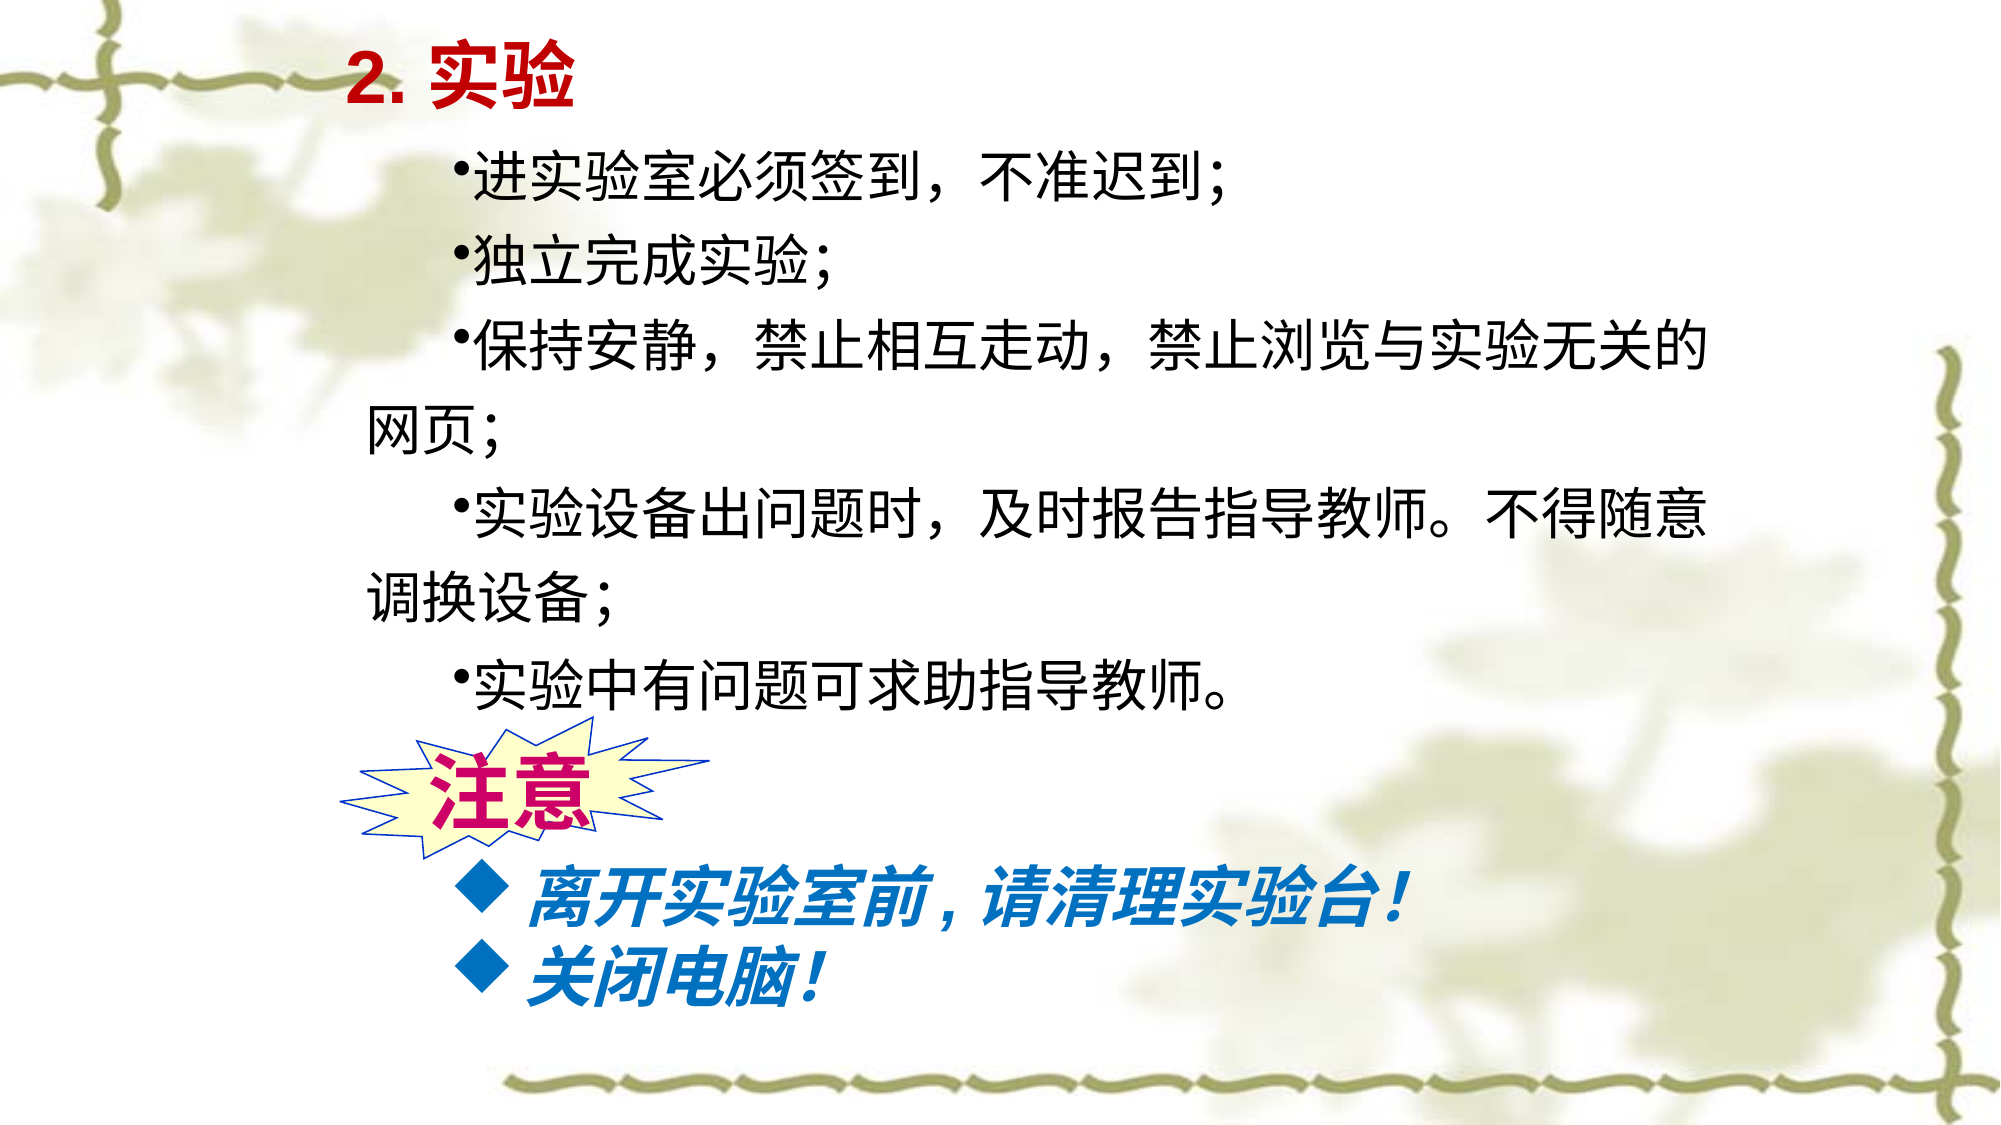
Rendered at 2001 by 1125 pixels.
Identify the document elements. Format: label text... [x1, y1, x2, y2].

text_box 进实验室必须签到，不准迟到； 独立完成实验； 保持安静，禁止相互走动，禁止浏览与实验无关的网页； 实验设备出问题时，及时报告指导教师。不得随意调换设备； 实验中有问题可求助指导教师。 [314, 116, 1752, 726]
picture [0, 0, 2001, 1125]
text_box 注意 [339, 717, 710, 859]
text_box 离开实验室前,请清理实验台！ 关闭电脑！ [434, 846, 1458, 1023]
text_box 2.实验 [331, 20, 591, 126]
